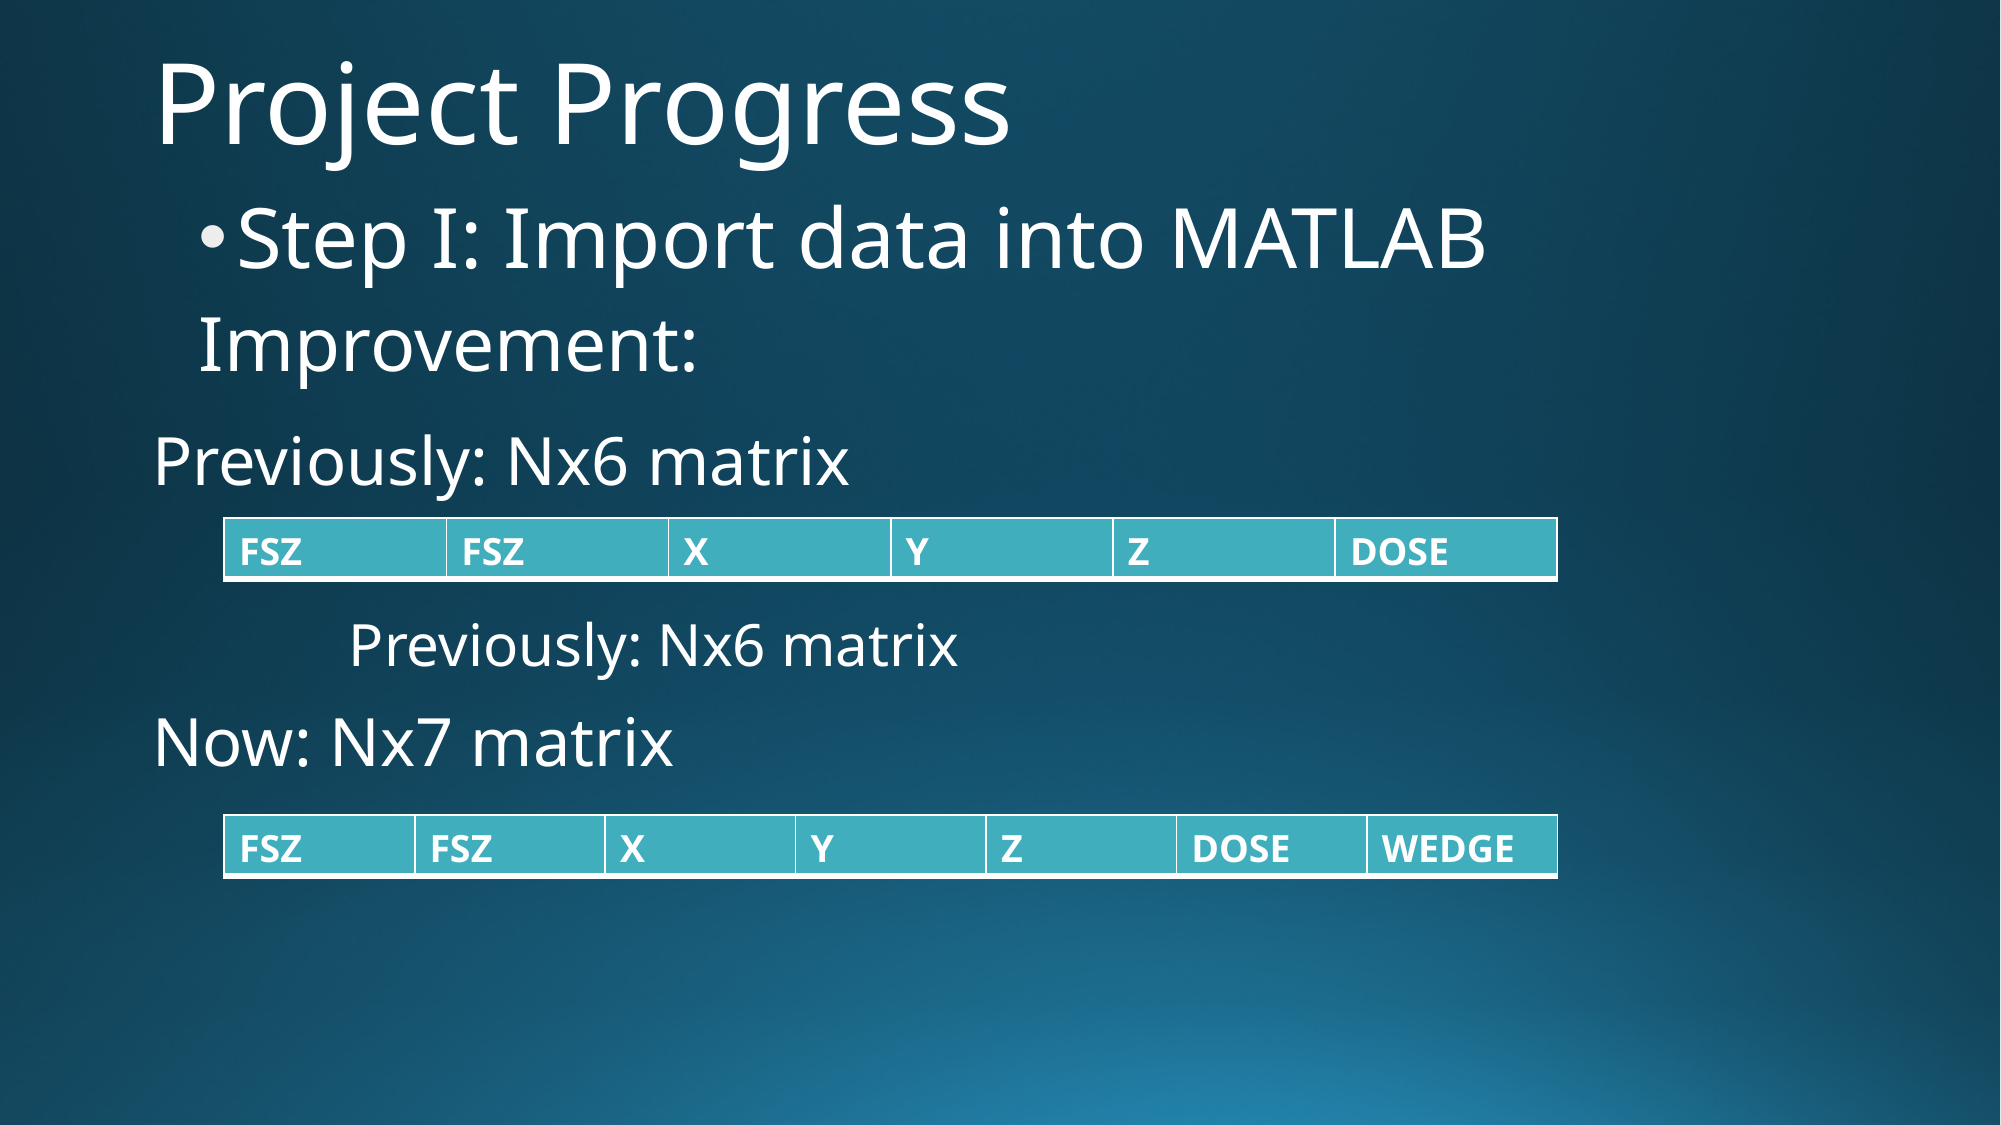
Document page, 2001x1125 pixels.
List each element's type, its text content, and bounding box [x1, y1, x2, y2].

list Step I: Import data into MATLAB Improvement: Previously: Nx6 matrix [183, 188, 1863, 903]
text_box Now: Nx7 matrix [137, 692, 1809, 868]
table_header Z [987, 816, 1176, 873]
table_header FSZ [416, 816, 604, 873]
title Project Progress [137, 0, 1863, 218]
table_header X [669, 519, 890, 576]
table_header X [606, 816, 795, 873]
table_header FSZ [225, 519, 446, 576]
table_header DOSE [1336, 519, 1556, 576]
table_header FSZ [447, 519, 668, 576]
table_header Y [796, 816, 985, 873]
table_header WEDGE [1368, 816, 1557, 873]
picture [0, 0, 2001, 1125]
text_box Previously: Nx6 matrix [137, 411, 1809, 587]
table_header Y [892, 519, 1112, 576]
table_header FSZ [225, 816, 414, 873]
table_header DOSE [1177, 816, 1366, 873]
table_header Z [1114, 519, 1334, 576]
